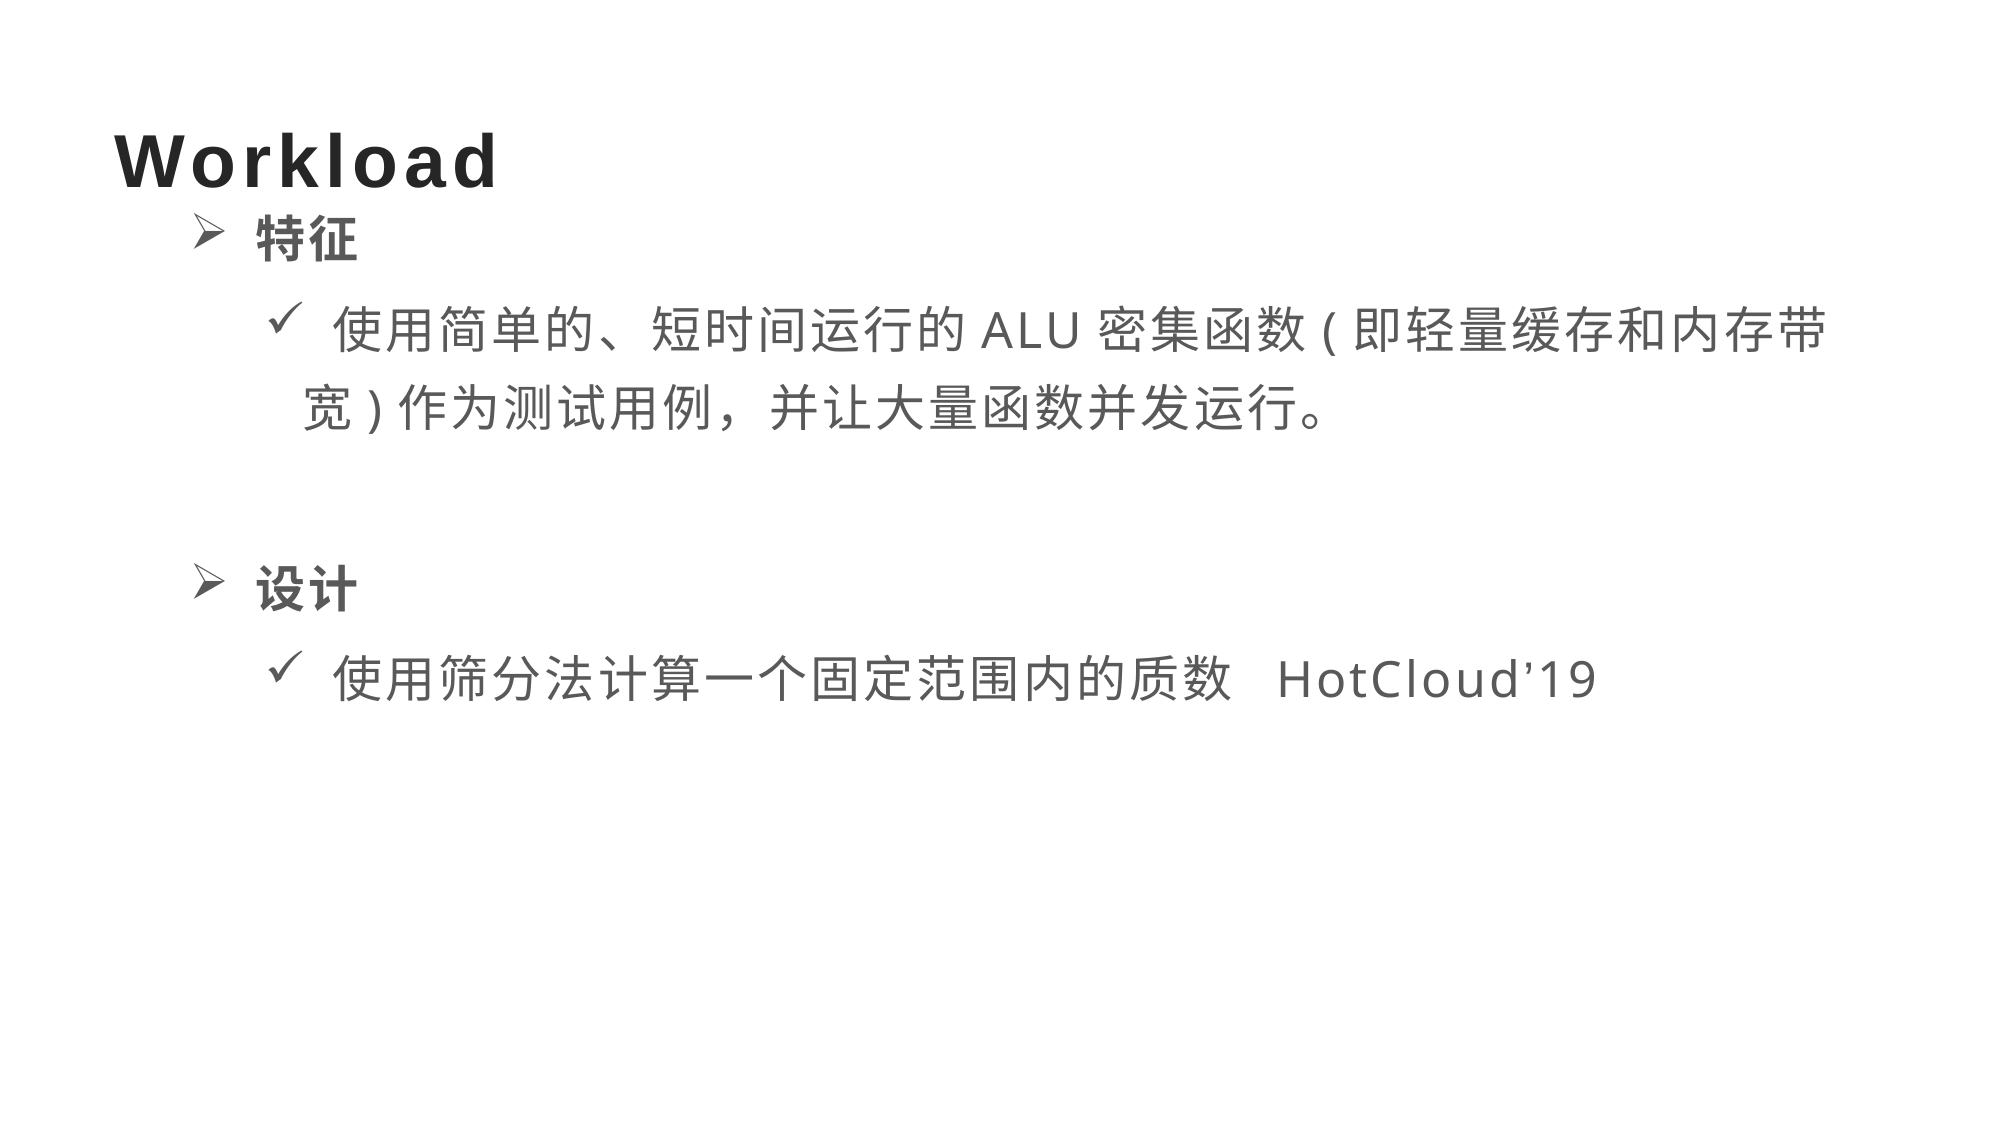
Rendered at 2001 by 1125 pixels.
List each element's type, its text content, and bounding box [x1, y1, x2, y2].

list 特征 使用简单的、短时间运行的ALU密集函数(即轻量缓存和内存带宽)作为测试用例，并让大量函数并发运行。 设计 使用筛分法计算一个固定范围内的质数 HotCloud’19 [99, 99, 1900, 916]
